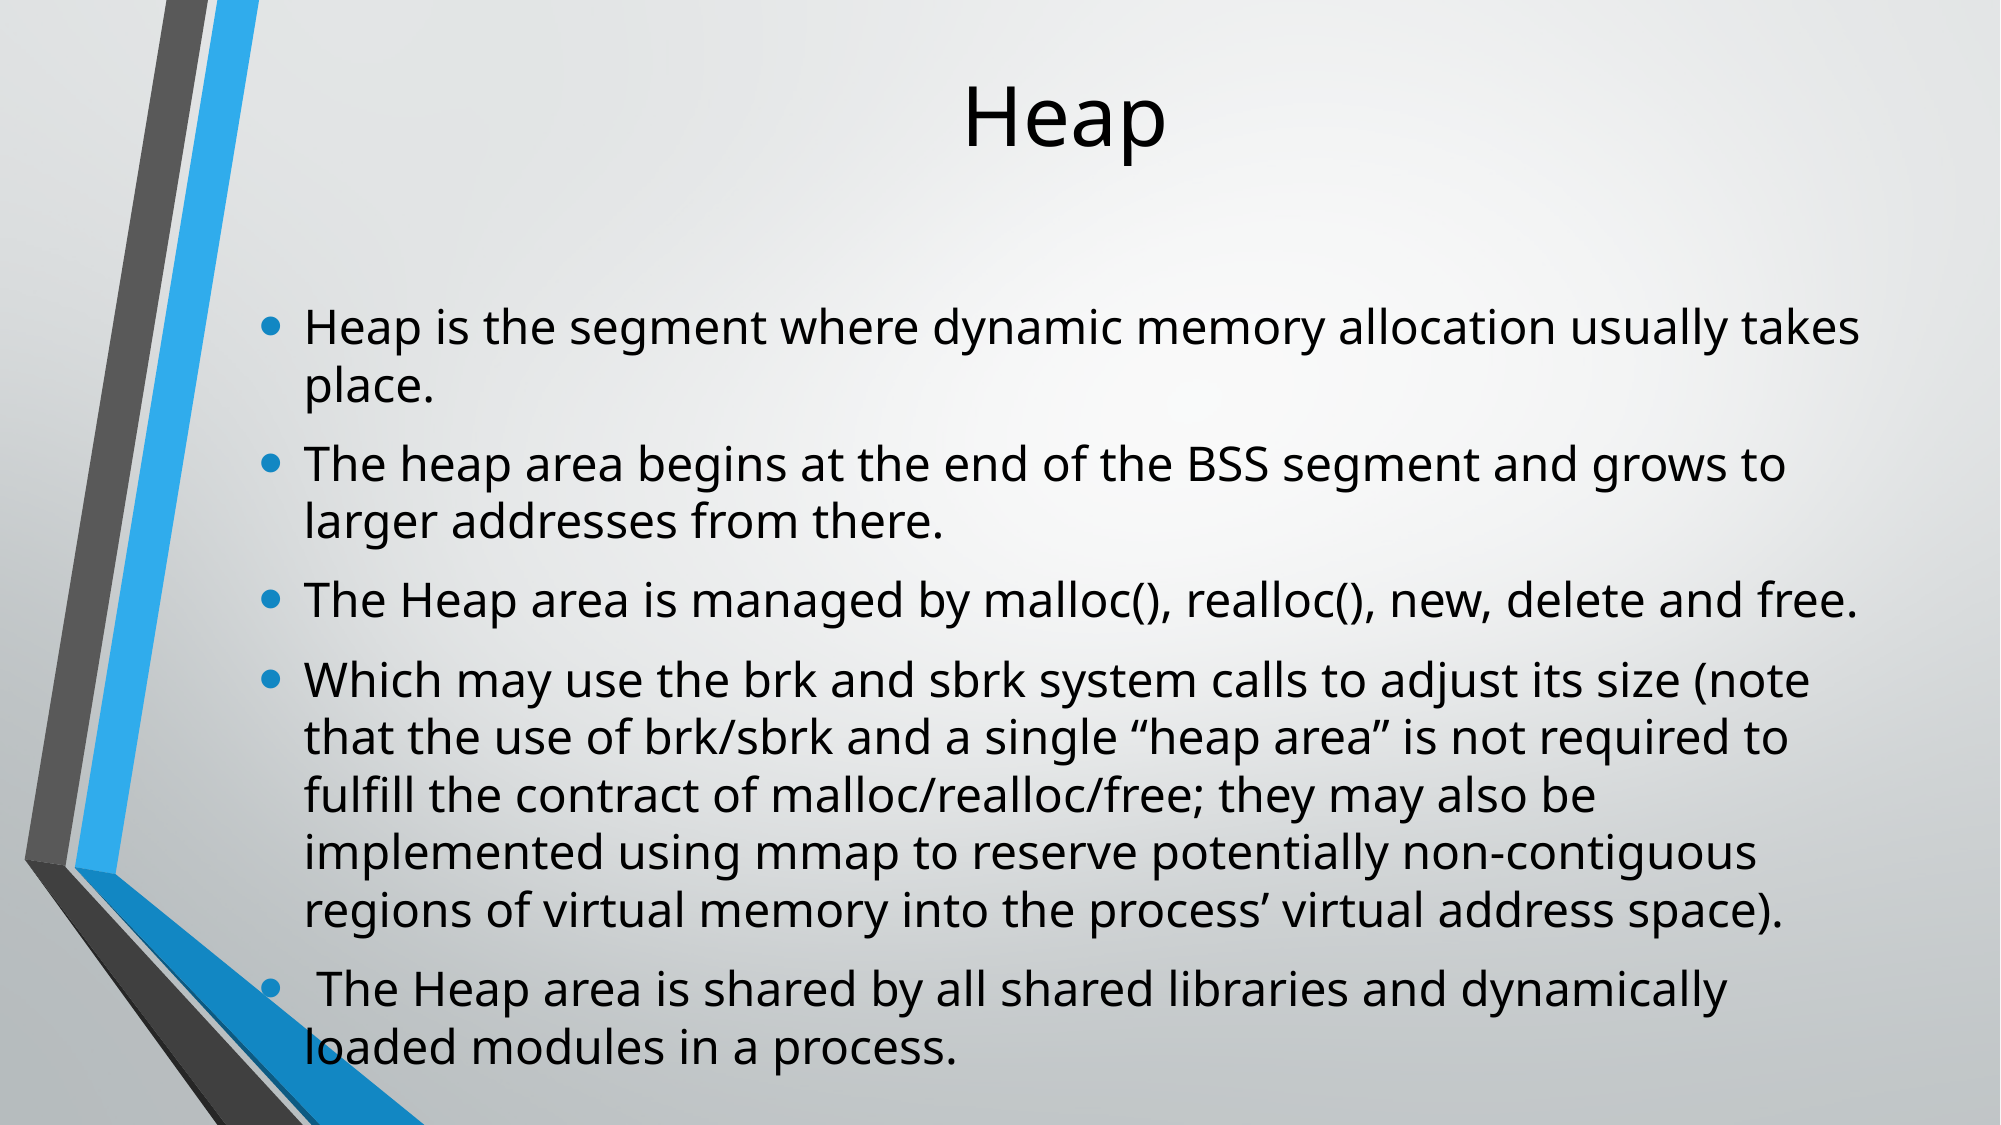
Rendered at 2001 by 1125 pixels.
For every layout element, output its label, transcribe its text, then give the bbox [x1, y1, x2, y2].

list Heap is the segment where dynamic memory allocation usually takes place. The heap area begins at the end of the BSS segment and grows to larger addresses from there. The Heap area is managed by malloc(), realloc(), new, delete and free. Which may use the brk and sbrk system calls to adjust its size (note that the use of brk/sbrk and a single “heap area” is not required to fulfill the contract of malloc/realloc/free; they may also be implemented using mmap to reserve potentially non-contiguous regions of virtual memory into the process’ virtual address space). The Heap area is shared by all shared libraries and dynamically loaded modules in a process. [243, 279, 1887, 1091]
title Heap [243, 20, 1887, 206]
